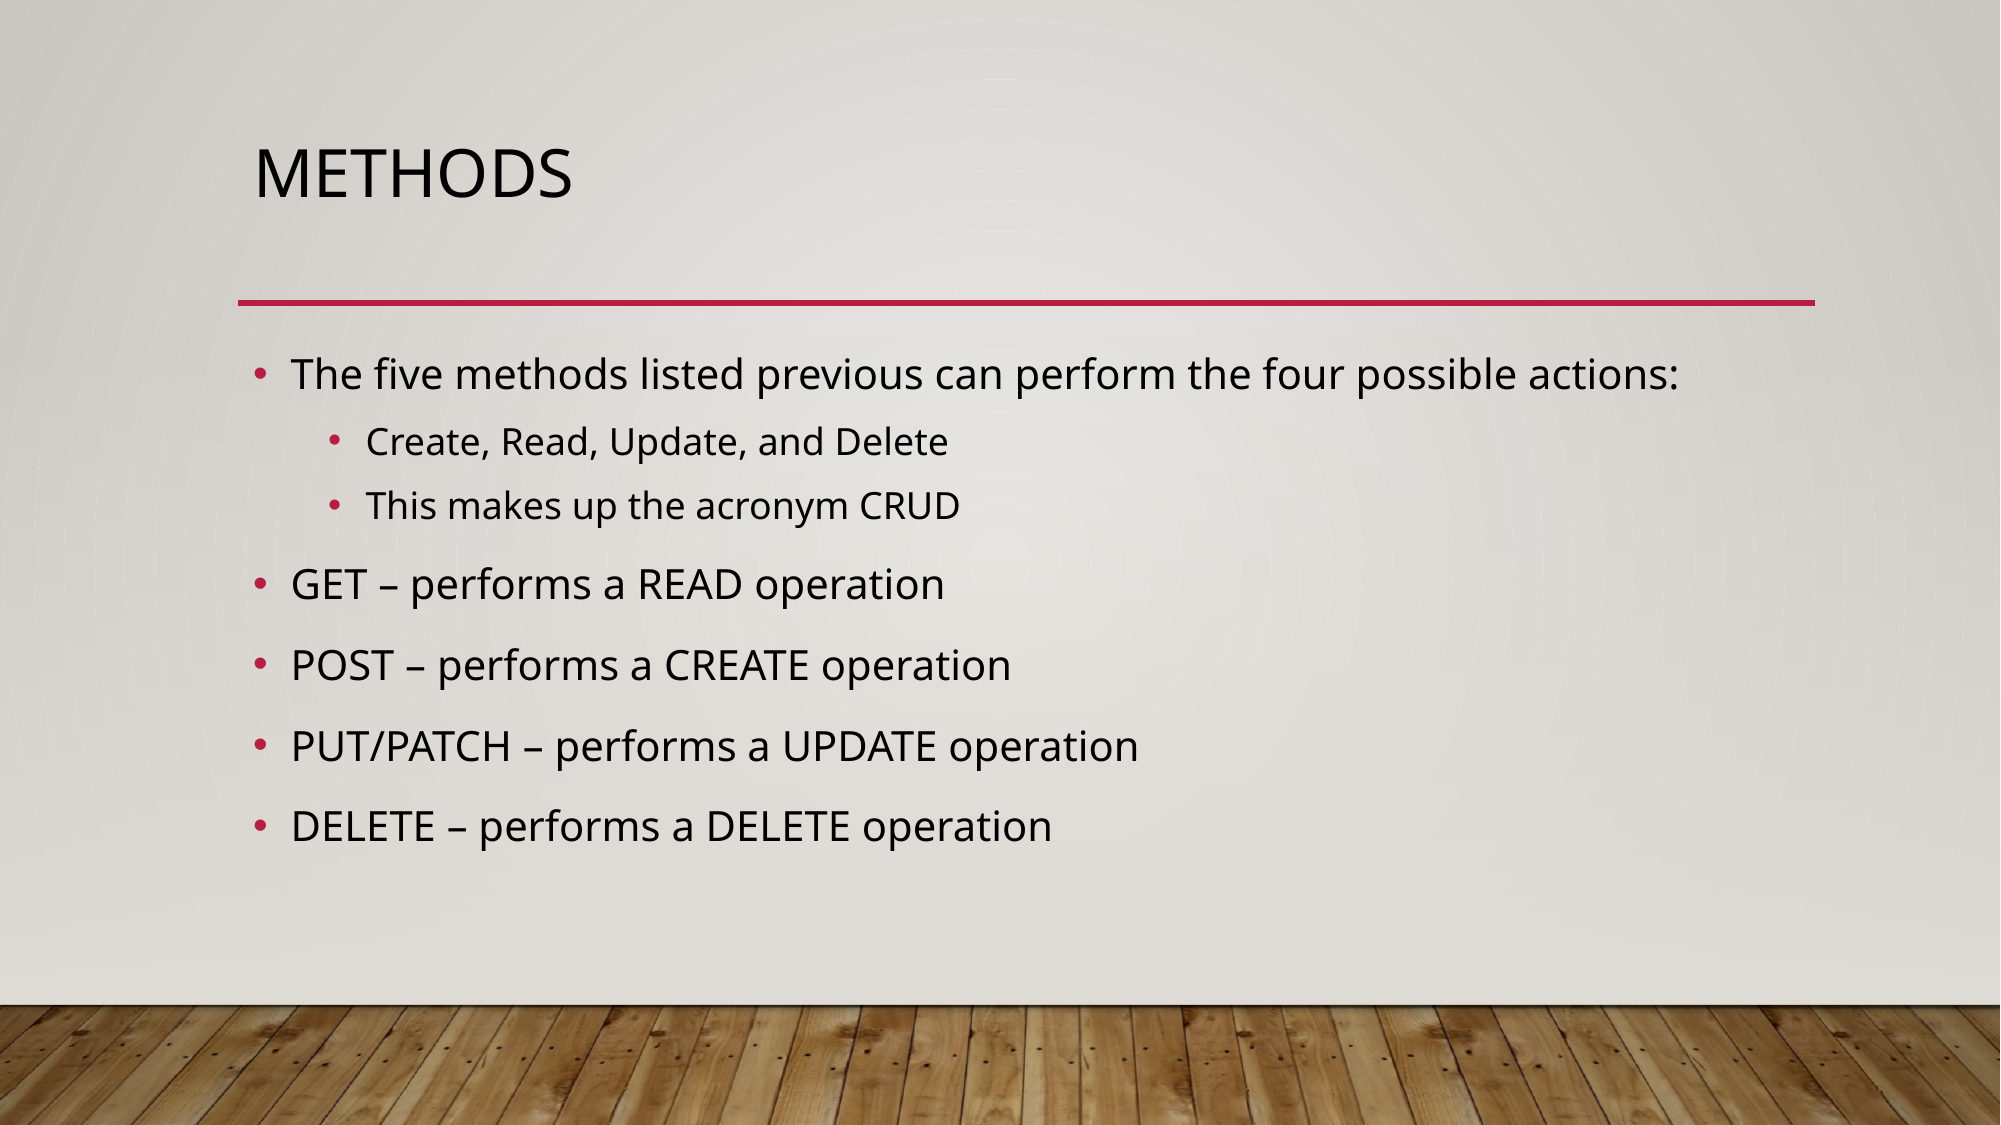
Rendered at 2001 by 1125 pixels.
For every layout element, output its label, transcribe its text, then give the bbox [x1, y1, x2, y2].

title METHODS [238, 131, 1814, 305]
picture [0, 1005, 2000, 1125]
list The five methods listed previous can perform the four possible actions: Create, Read, Update, and Delete This makes up the acronym CRUD GET – performs a READ operation POST – performs a CREATE operation PUT/PATCH – performs a UPDATE operation DELETE – performs a DELETE operation [238, 330, 1814, 897]
